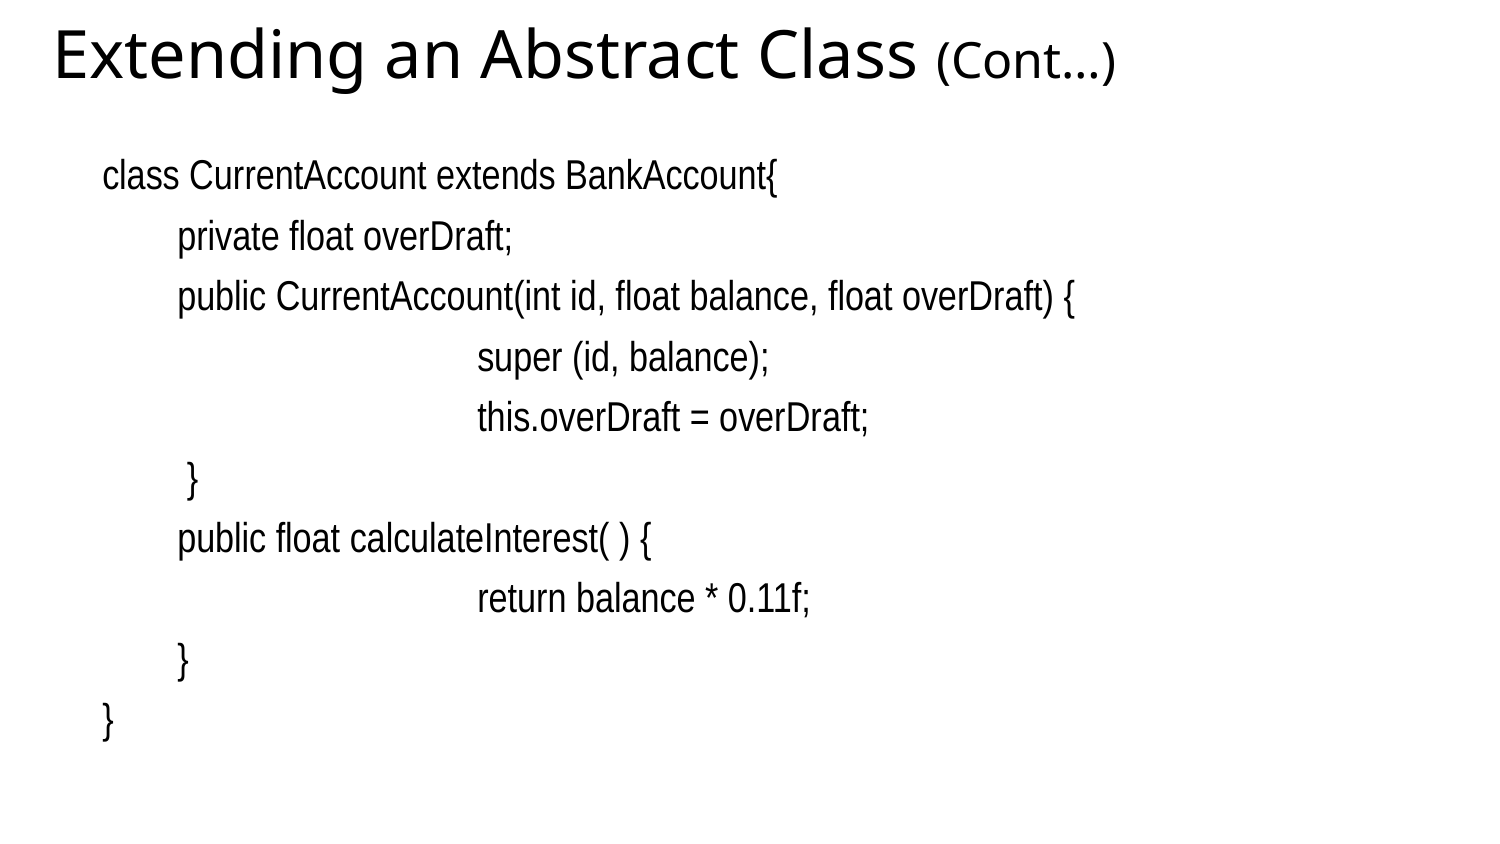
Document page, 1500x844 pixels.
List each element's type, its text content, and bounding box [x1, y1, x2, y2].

text_box Extending an Abstract Class (Cont…) [37, 0, 1463, 104]
text_box class CurrentAccount extends BankAccount{ private float overDraft; public CurrentAccount(int id, float balance, float overDraft) { super (id, balance); this.overDraft = overDraft; } public float calculateInterest( ) { return balance * 0.11f; } } [87, 140, 1413, 788]
